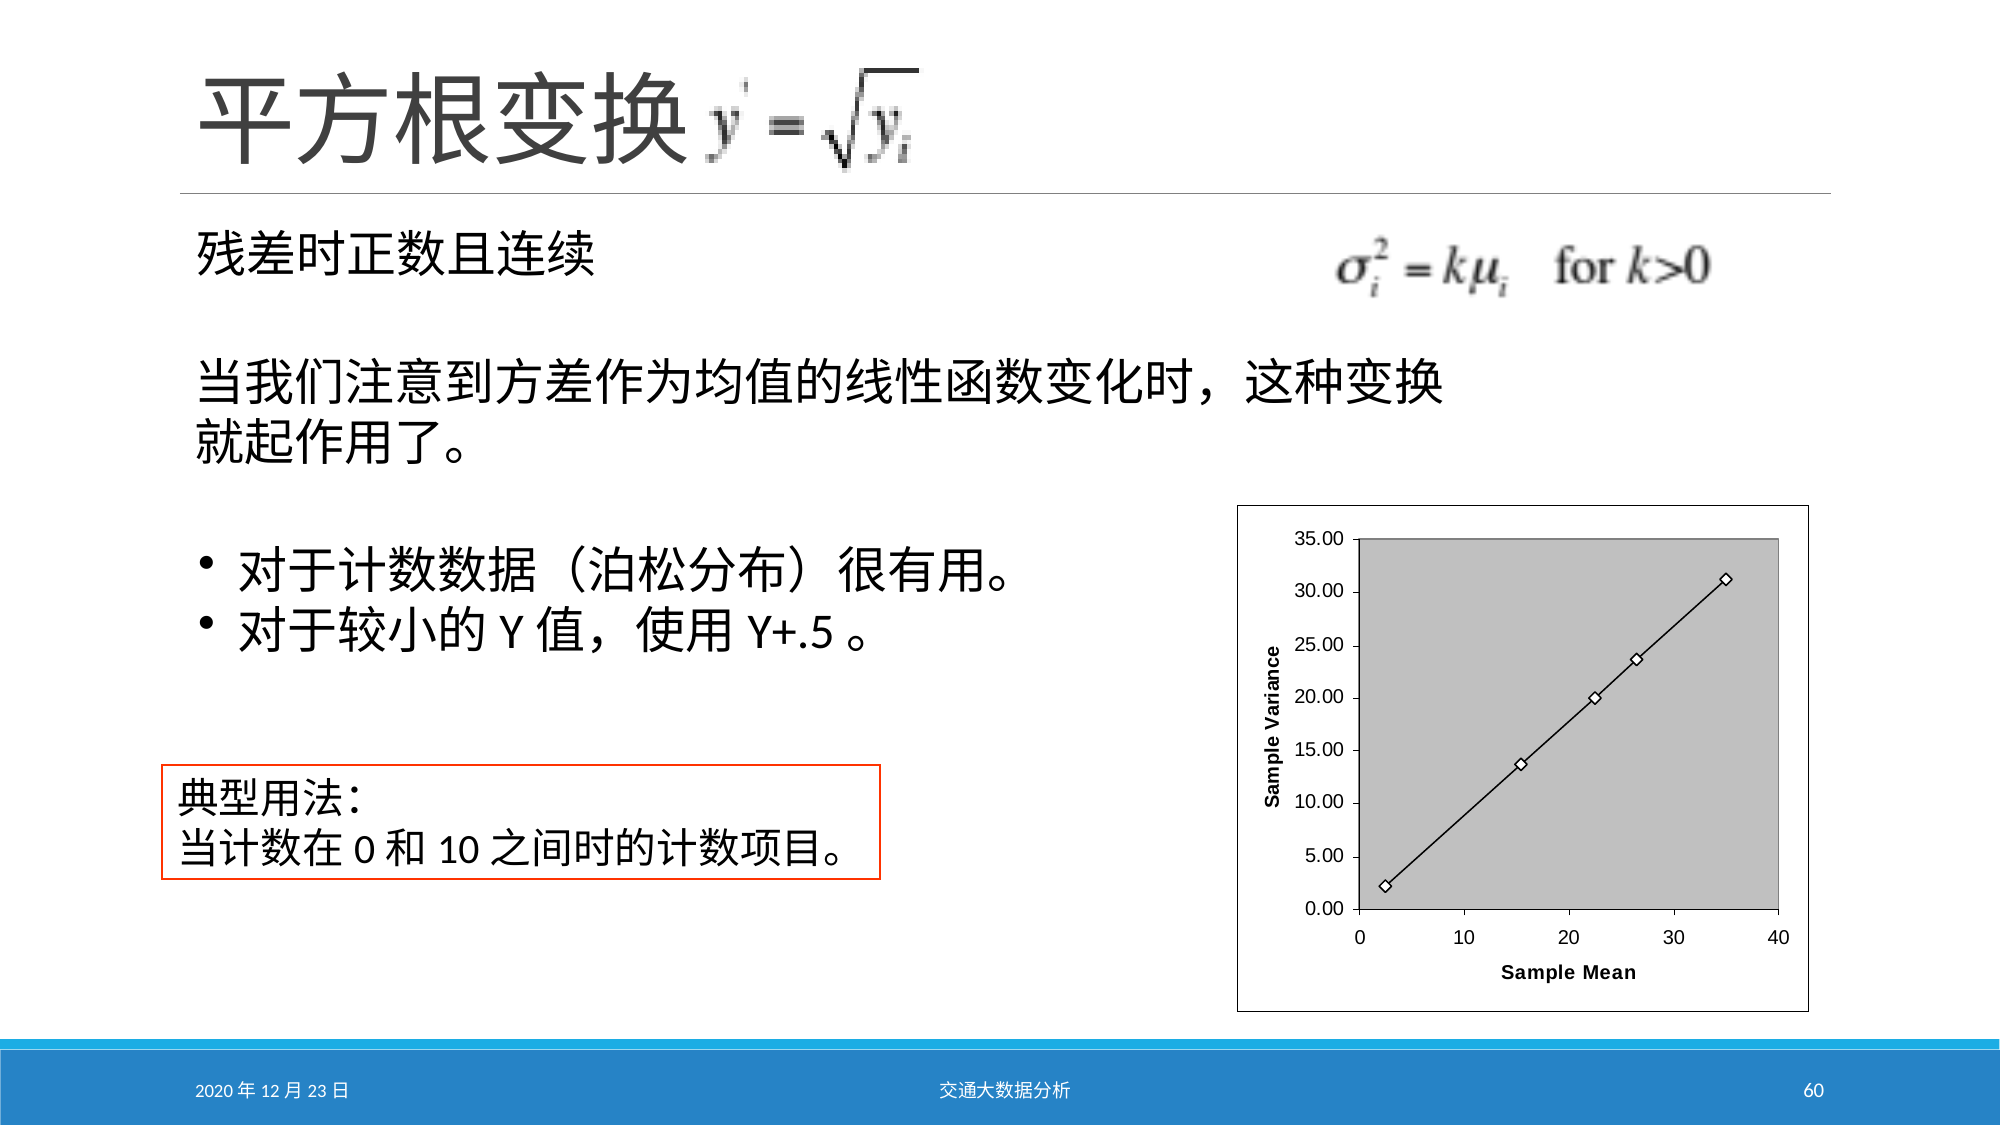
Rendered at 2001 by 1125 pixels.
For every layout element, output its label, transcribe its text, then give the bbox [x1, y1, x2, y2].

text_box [696, 54, 929, 174]
footer 交通大数据分析 [609, 1059, 1401, 1120]
title 平方根变换 [179, 20, 1830, 185]
slide_number 60 [1624, 1059, 1840, 1120]
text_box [1225, 493, 1821, 1023]
text_box 典型用法： 当计数在0和10之间时的计数项目。 [162, 764, 881, 880]
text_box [1330, 225, 1716, 306]
text_box 残差时正数且连续 [181, 215, 612, 290]
text_box 对于计数数据（泊松分布）很有用。 对于较小的Y值，使用Y+.5。 [184, 531, 1053, 666]
text_box 当我们注意到方差作为均值的线性函数变化时，这种变换就起作用了。 [179, 343, 1492, 478]
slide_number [179, 1059, 586, 1120]
